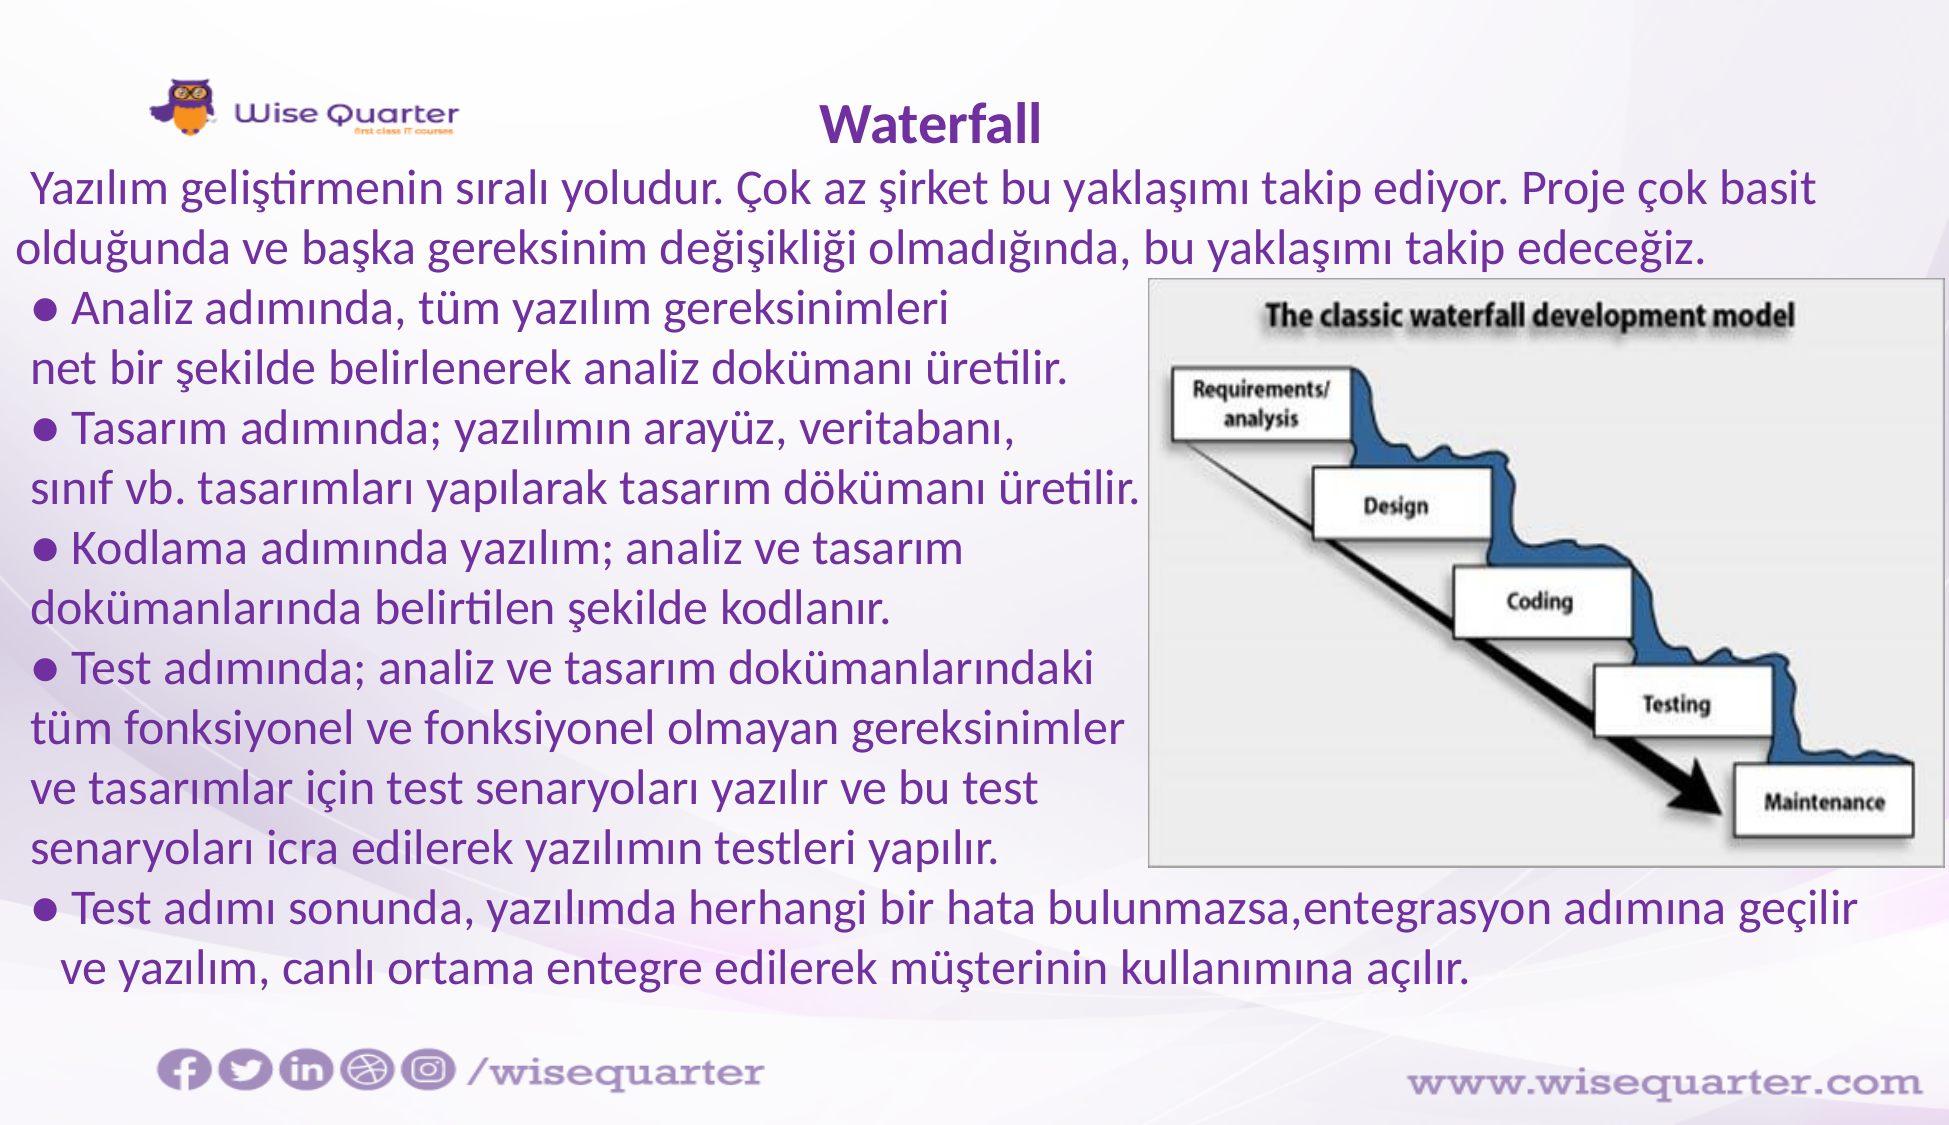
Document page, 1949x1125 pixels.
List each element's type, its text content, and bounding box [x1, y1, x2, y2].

picture [0, 0, 1949, 1125]
text_box Waterfall Yazılım geliştirmenin sıralı yoludur. Çok az şirket bu yaklaşımı takip ediyor. Proje çok basit olduğunda ve başka gereksinim değişikliği olmadığında, bu yaklaşımı takip edeceğiz. ● Analiz adımında, tüm yazılım gereksinimleri net bir şekilde belirlenerek analiz dokümanı üretilir. ● Tasarım adımında; yazılımın arayüz, veritabanı, sınıf vb. tasarımları yapılarak tasarım dökümanı üretilir. ● Kodlama adımında yazılım; analiz ve tasarım dokümanlarında belirtilen şekilde kodlanır. ● Test adımında; analiz ve tasarım dokümanlarındaki tüm fonksiyonel ve fonksiyonel olmayan gereksinimler ve tasarımlar için test senaryoları yazılır ve bu test senaryoları icra edilerek yazılımın testleri yapılır. ● Test adımı sonunda, yazılımda herhangi bir hata bulunmazsa,entegrasyon adımına geçilir ve yazılım, canlı ortama entegre edilerek müşterinin kullanımına açılır. [0, 77, 1879, 916]
